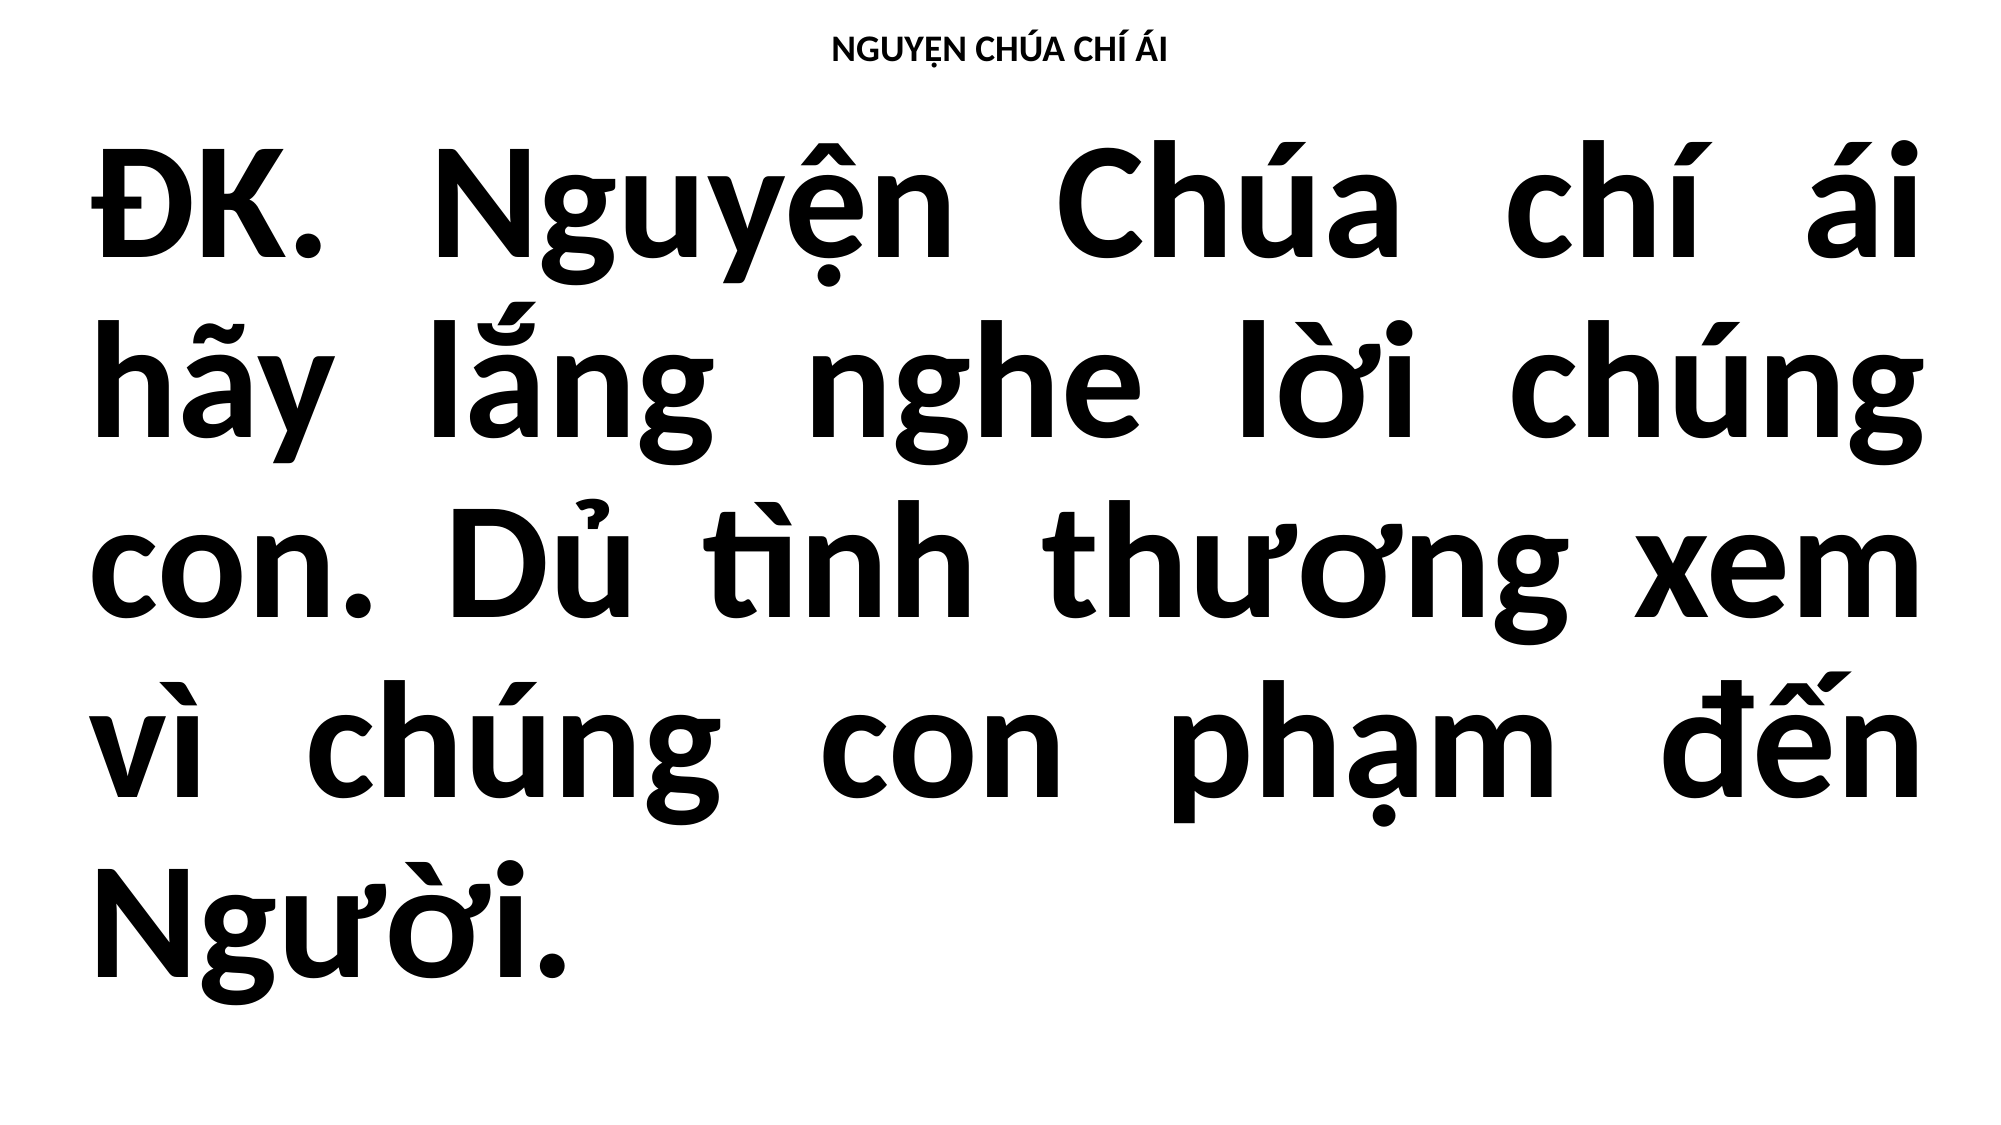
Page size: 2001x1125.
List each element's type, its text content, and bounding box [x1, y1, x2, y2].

text_box NGUYỆN CHÚA CHÍ ÁI [816, 17, 1184, 77]
list ĐK. Nguyện Chúa chí ái hãy lắng nghe lời chúng con. Dủ tình thương xem vì chúng con phạm đến Người. [73, 106, 1944, 821]
